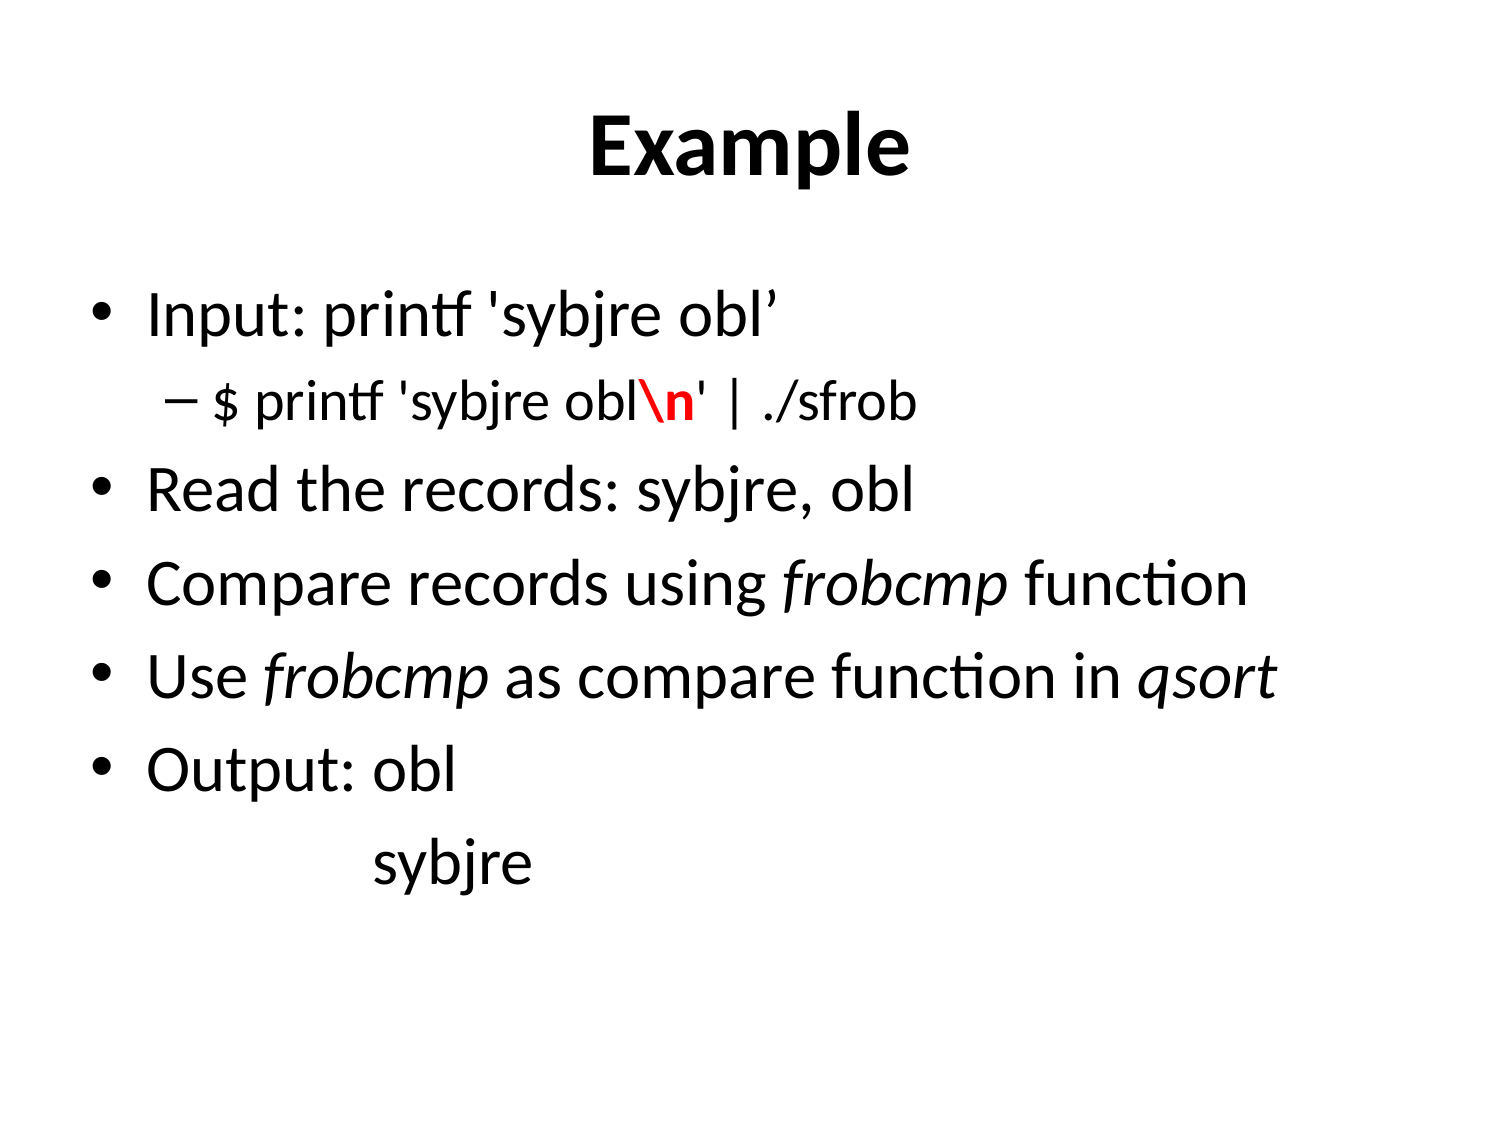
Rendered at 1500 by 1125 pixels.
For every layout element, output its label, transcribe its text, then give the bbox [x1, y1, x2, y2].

list Input: printf 'sybjre obl’ $ printf 'sybjre obl\n' | ./sfrob Read the records: sybjre, obl Compare records using frobcmp function Use frobcmp as compare function in qsort Output: obl sybjre [75, 262, 1425, 1005]
title Example [75, 45, 1425, 233]
